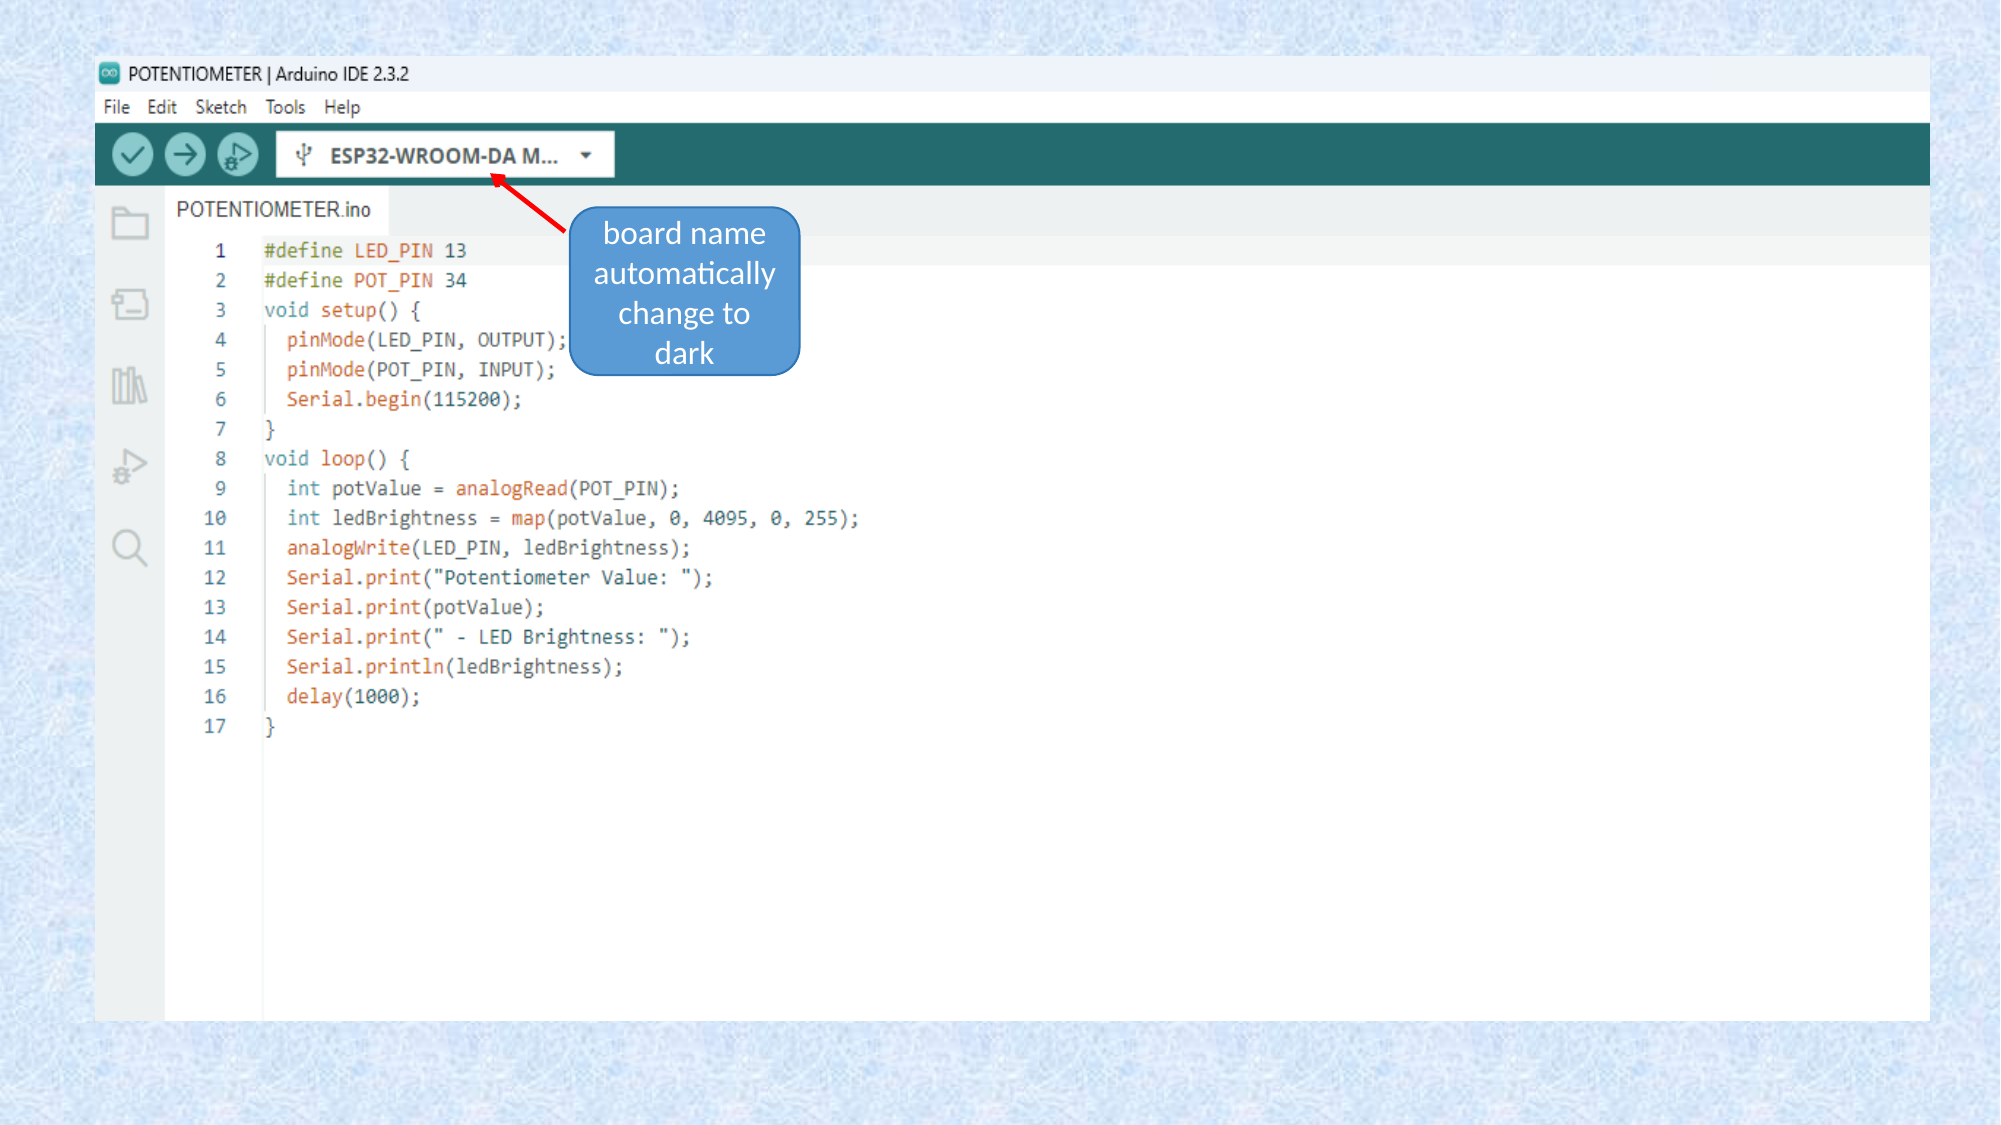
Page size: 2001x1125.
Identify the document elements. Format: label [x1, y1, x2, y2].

picture [0, 0, 2001, 1125]
text_box [490, 173, 565, 232]
